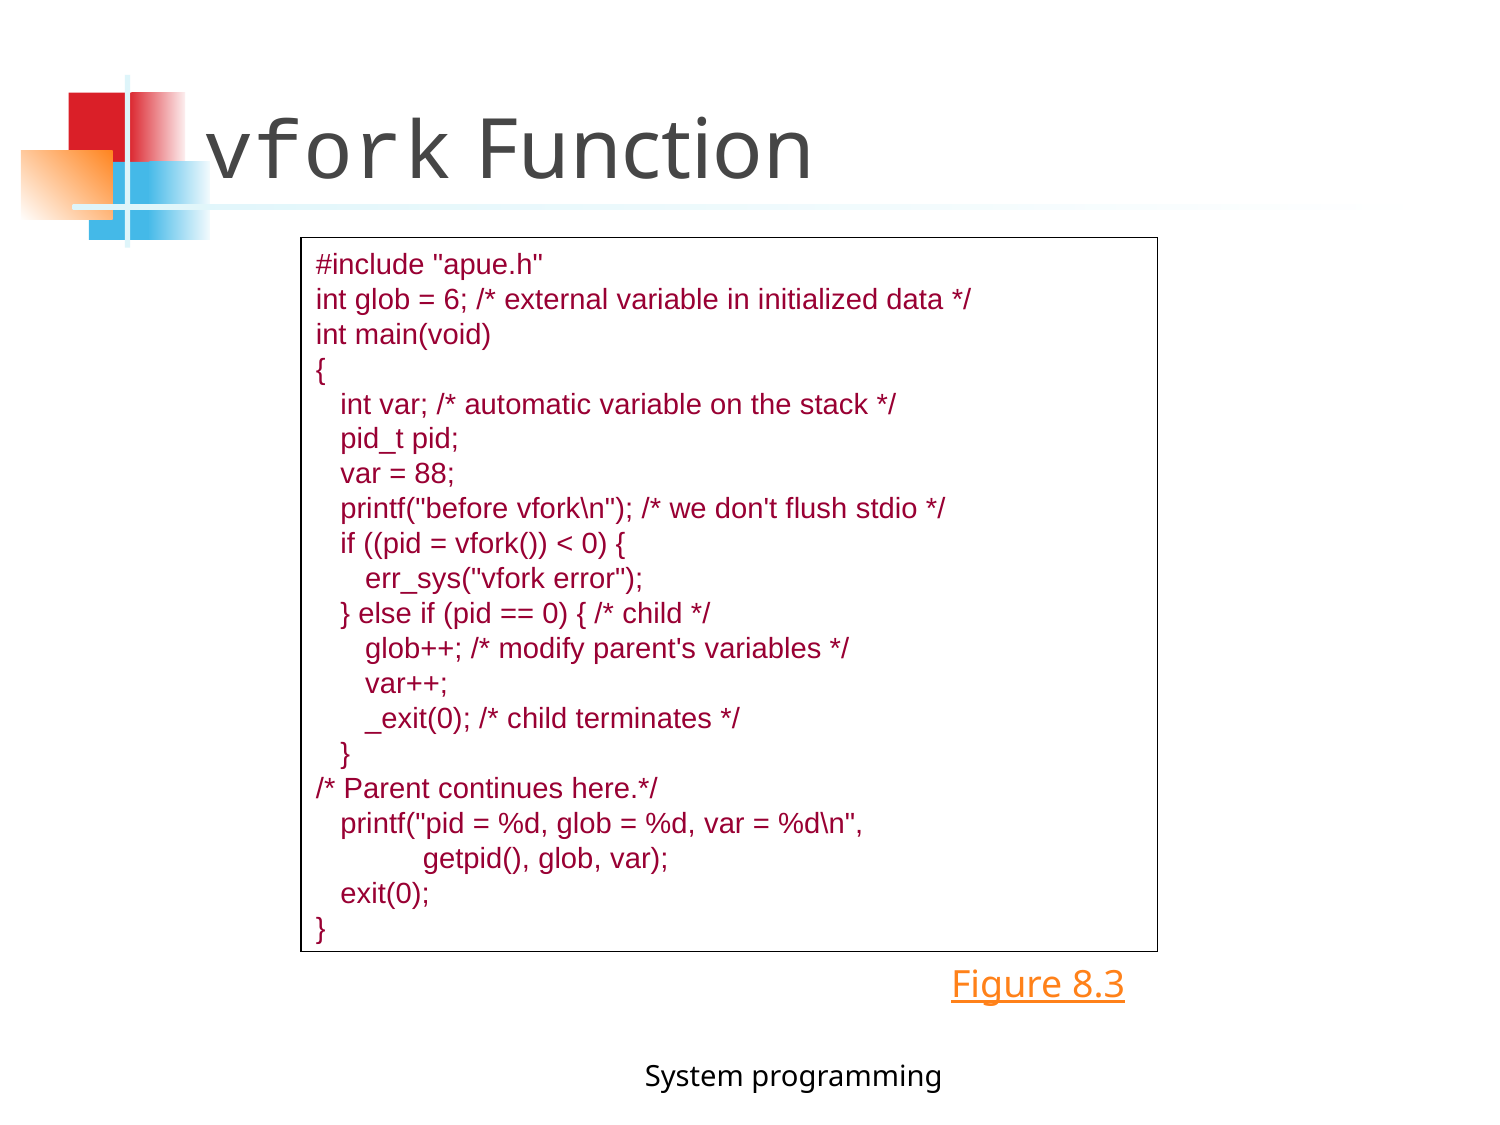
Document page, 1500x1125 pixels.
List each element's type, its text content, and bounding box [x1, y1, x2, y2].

title vfork Function [188, 49, 1468, 203]
text_box #include "apue.h" int glob = 6; /* external variable in initialized data */ int main(void) { int var; /* automatic variable on the stack */ pid_t pid; var = 88; printf("before vfork\n"); /* we don't flush stdio */ if ((pid = vfork()) < 0) { err_sys("vfork error"); } else if (pid == 0) { /* child */ glob++; /* modify parent's variables */ var++; _exit(0); /* child terminates */ } /* Parent continues here.*/ printf("pid = %d, glob = %d, var = %d\n", getpid(), glob, var); exit(0); } [301, 237, 1158, 952]
text_box Figure 8.3 [936, 952, 1141, 1018]
